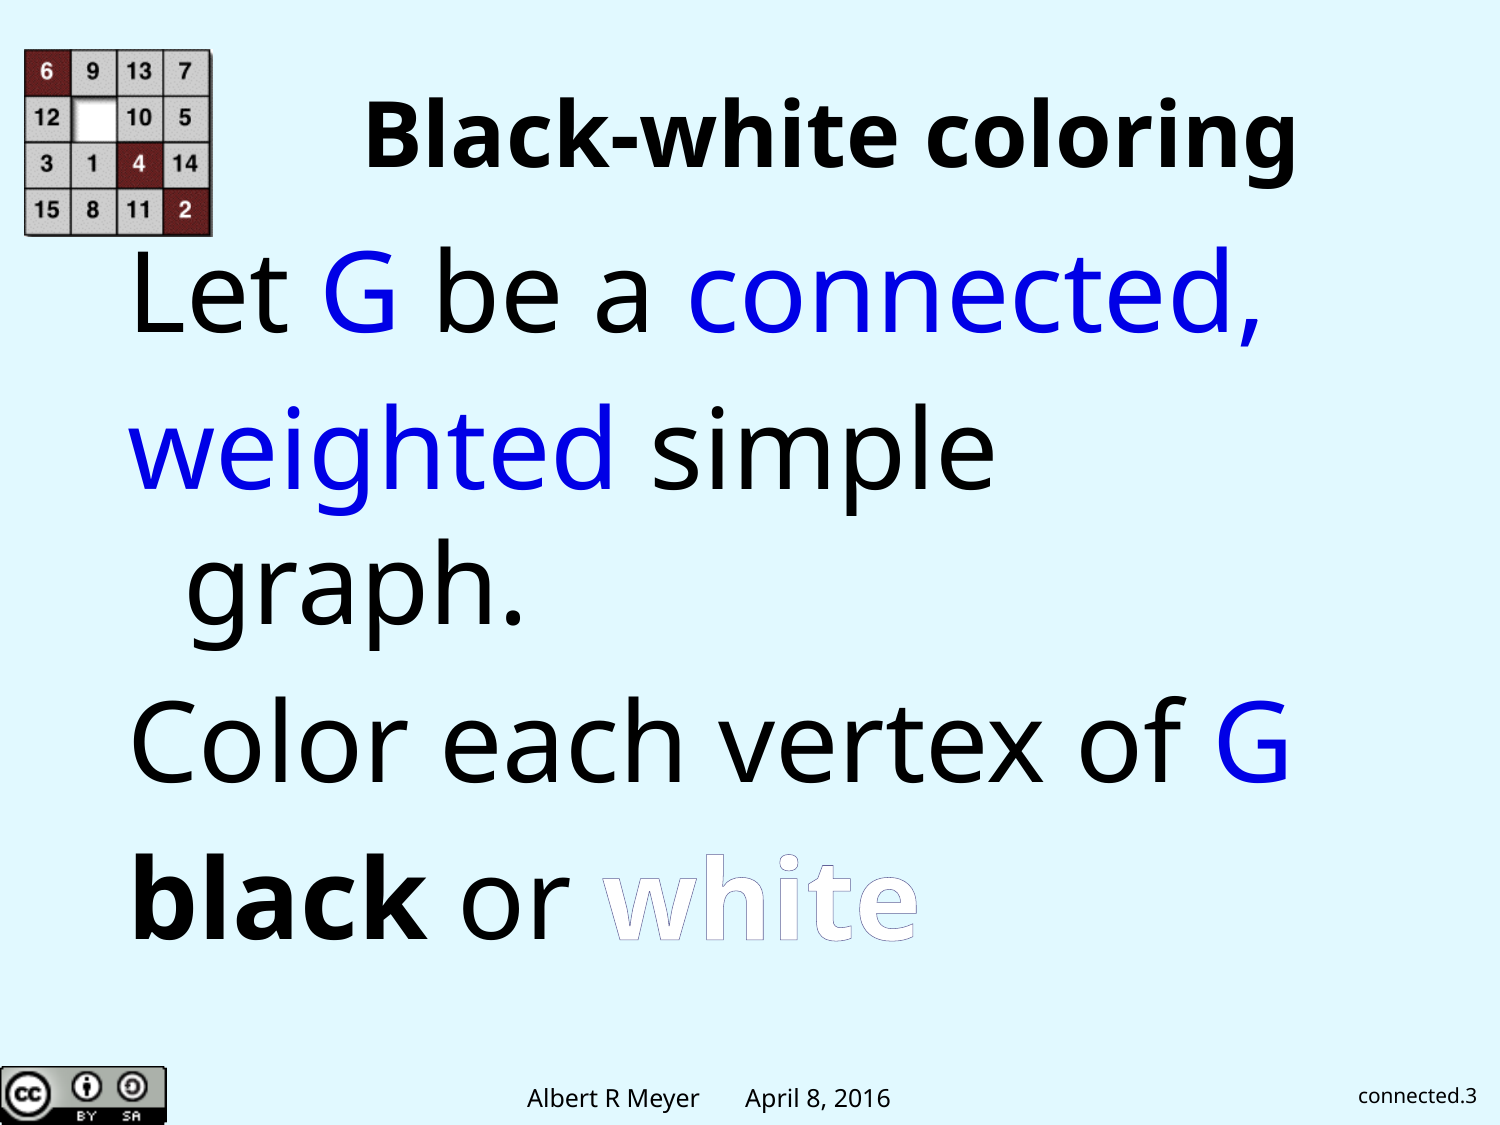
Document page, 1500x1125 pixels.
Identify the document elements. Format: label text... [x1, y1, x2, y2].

title Black-white coloring [249, 49, 1413, 213]
picture [24, 49, 213, 237]
list Let G be a connected, weighted simple graph. Color each vertex of G black or white [112, 212, 1388, 913]
picture [0, 1066, 167, 1125]
slide_number connected.3 [1322, 1074, 1493, 1116]
